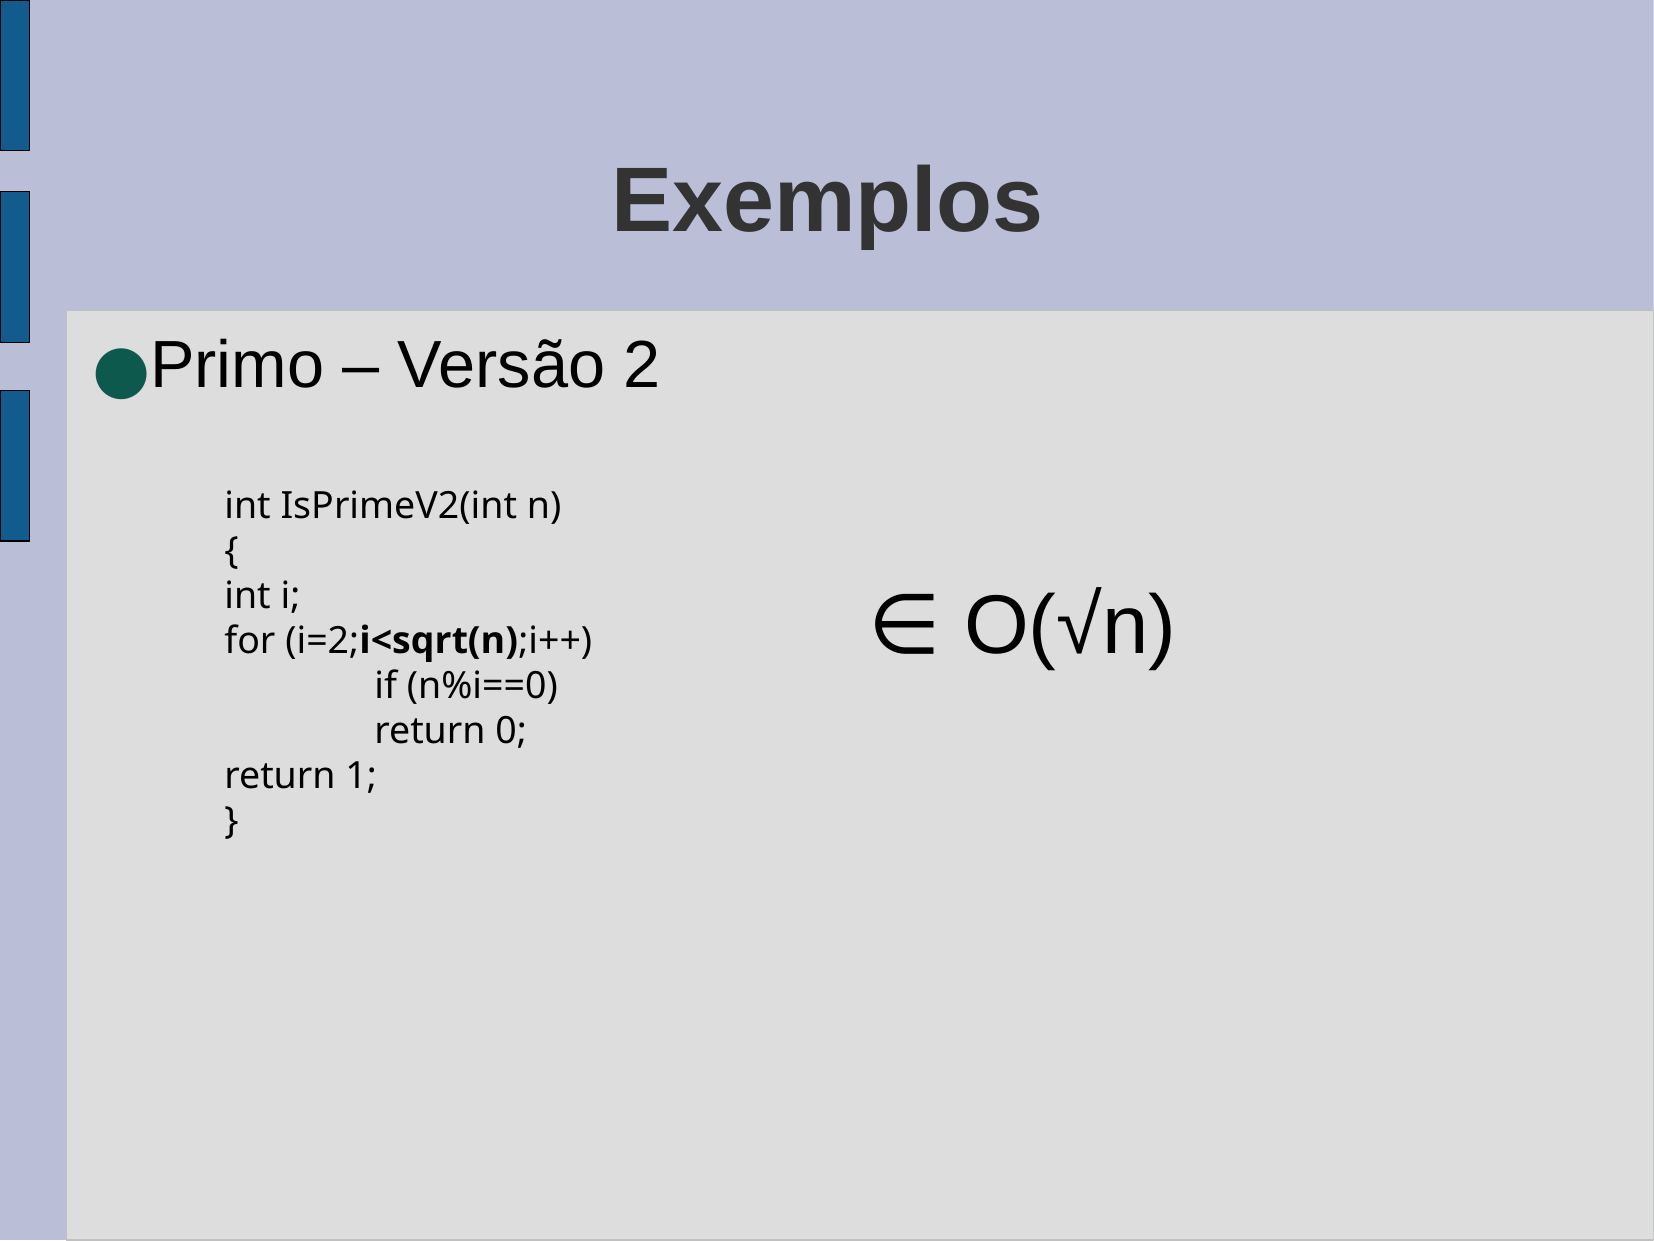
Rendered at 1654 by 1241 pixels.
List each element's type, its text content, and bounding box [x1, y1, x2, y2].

text_box Exemplos [121, 91, 1534, 299]
text_box ∈ O(√n) [853, 563, 1227, 681]
text_box Primo – Versão 2 int IsPrimeV2(int n) { int i; for (i=2;i<sqrt(n);i++) if (n%i==0) return 0; return 1; } [74, 321, 906, 1211]
